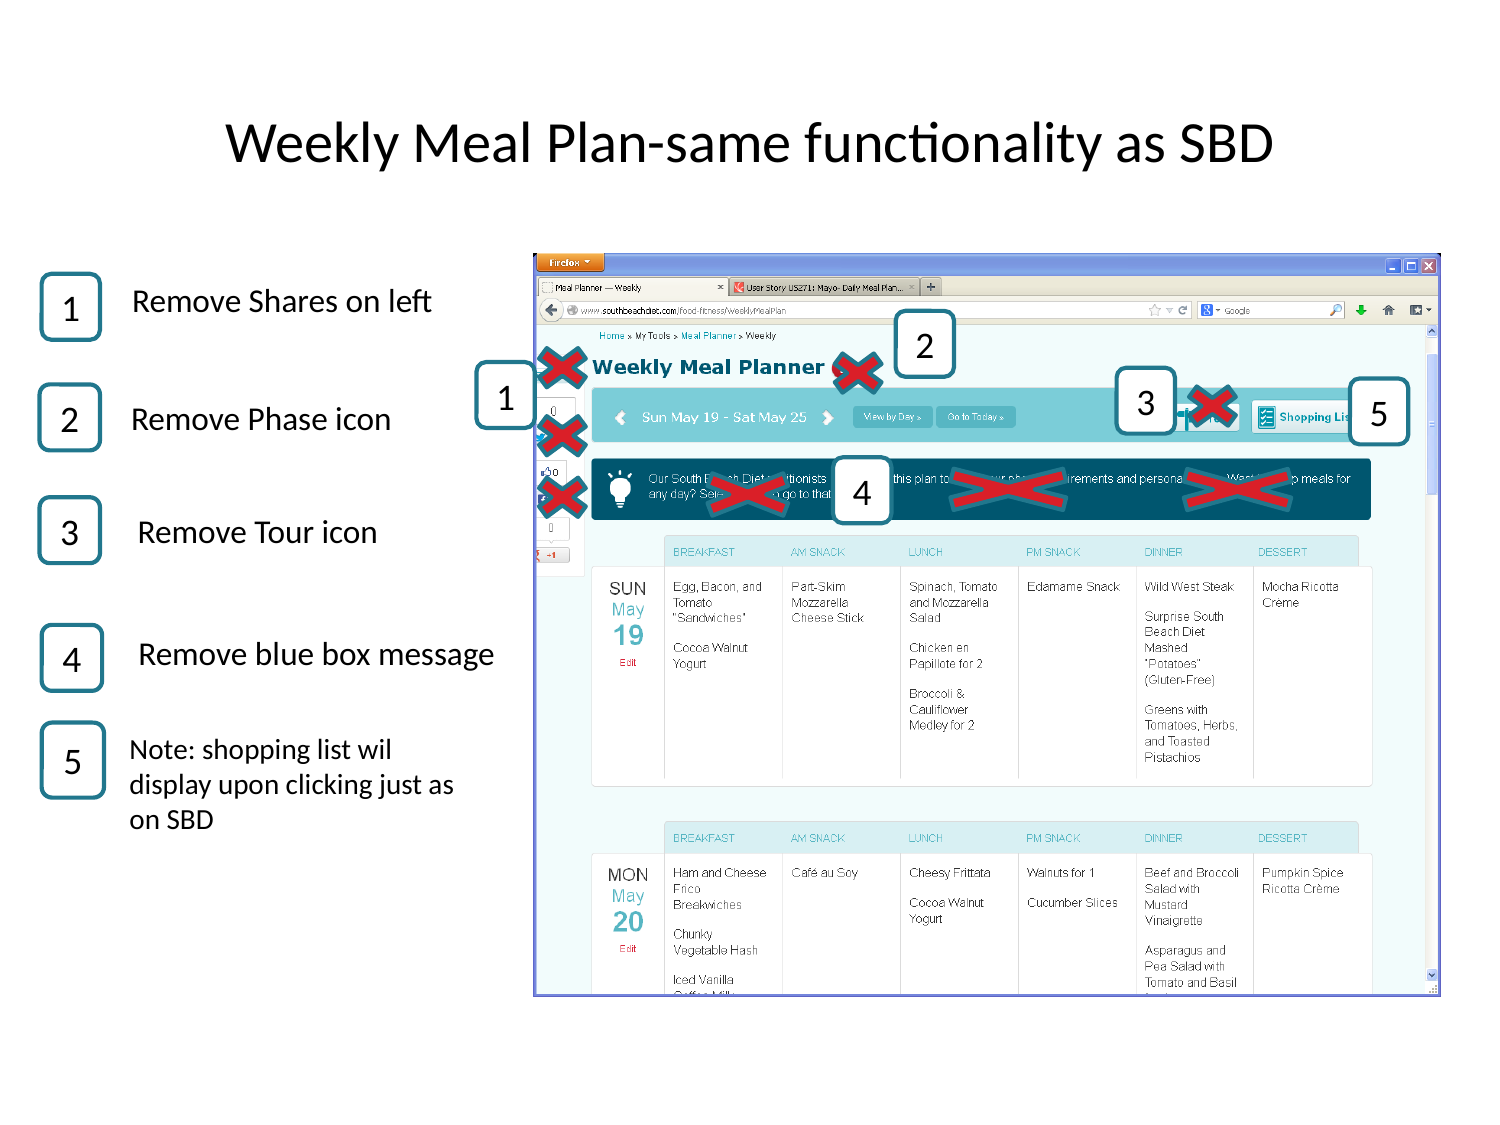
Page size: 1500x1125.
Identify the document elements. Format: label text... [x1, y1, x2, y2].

text_box 2 [37, 382, 103, 453]
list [533, 253, 1441, 997]
text_box Remove Tour icon [122, 502, 394, 558]
text_box Remove blue box message [123, 624, 510, 680]
text_box Remove Shares on left [117, 271, 448, 326]
text_box 4 [39, 622, 105, 693]
title Weekly Meal Plan-same functionality as SBD [75, 45, 1425, 233]
text_box 5 [39, 720, 107, 800]
text_box 1 [39, 271, 103, 342]
text_box Note: shopping list wil display upon clicking just as on SBD [114, 722, 477, 843]
text_box 3 [37, 495, 103, 566]
text_box 1 [474, 359, 527, 431]
text_box Remove Phase icon [116, 389, 408, 445]
